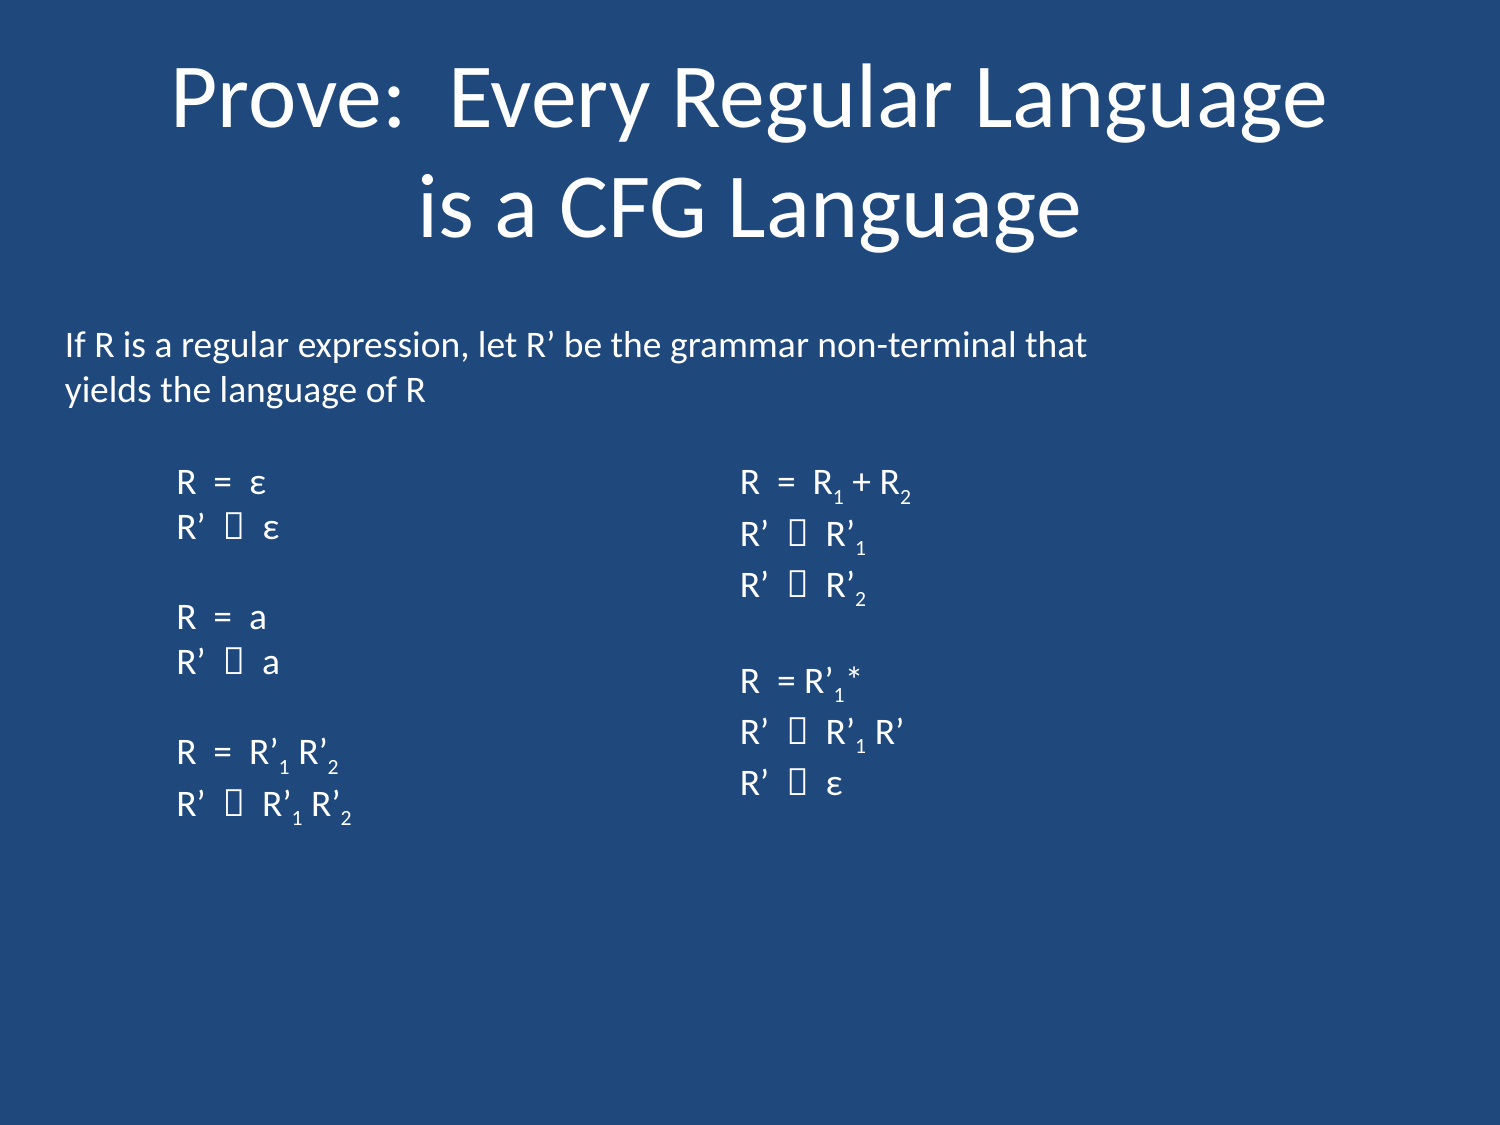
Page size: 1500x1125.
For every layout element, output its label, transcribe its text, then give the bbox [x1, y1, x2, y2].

title Prove: Every Regular Language is a CFG Language [31, 24, 1469, 267]
text_box R = R1 + R2 R’  R’1 R’  R’2 R = R’1* R’  R’1 R’ R’  ε [724, 449, 1139, 811]
text_box If R is a regular expression, let R’ be the grammar non-terminal that yields the language of R [49, 312, 1175, 418]
text_box R = ε R’  ε R = a R’  a R = R’1 R’2 R’  R’1 R’2 [161, 449, 575, 837]
